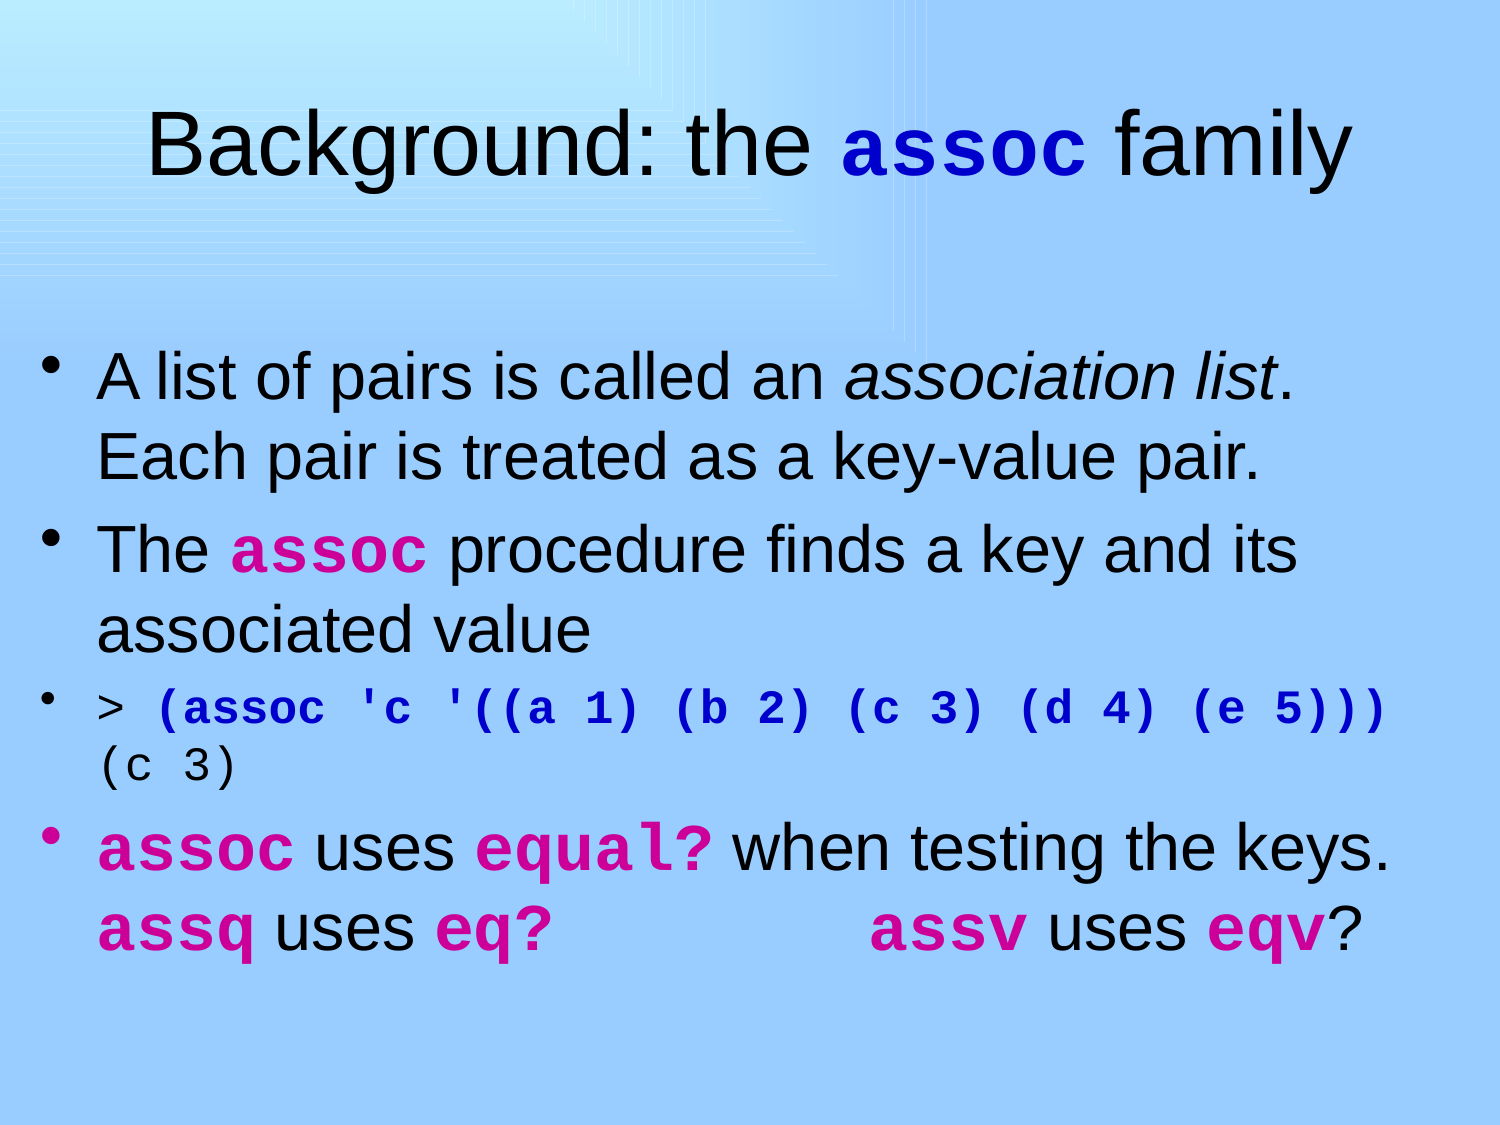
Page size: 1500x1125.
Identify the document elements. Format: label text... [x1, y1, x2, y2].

list A list of pairs is called an association list. Each pair is treated as a key-value pair. The assoc procedure finds a key and its associated value > (assoc 'c '((a 1) (b 2) (c 3) (d 4) (e 5))) (c 3) assoc uses equal? when testing the keys. assq uses eq? assv uses eqv? [24, 324, 1438, 1001]
title Background: the assoc family [74, 44, 1426, 233]
